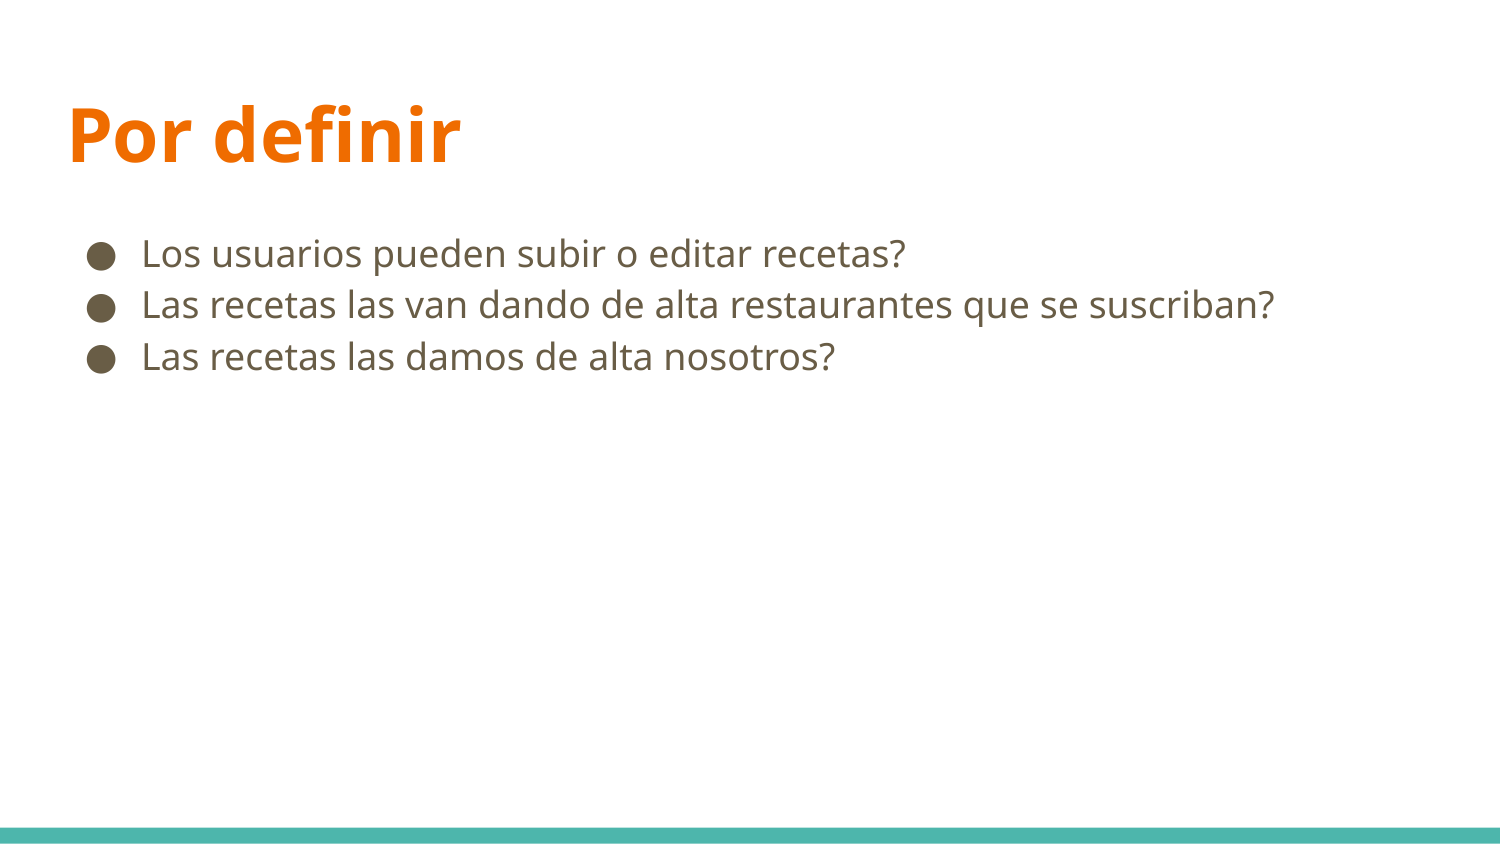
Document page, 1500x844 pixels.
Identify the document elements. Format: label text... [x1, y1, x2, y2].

title Por definir [51, 72, 1449, 189]
list Los usuarios pueden subir o editar recetas? Las recetas las van dando de alta restaurantes que se suscriban? Las recetas las damos de alta nosotros? [51, 207, 1449, 750]
